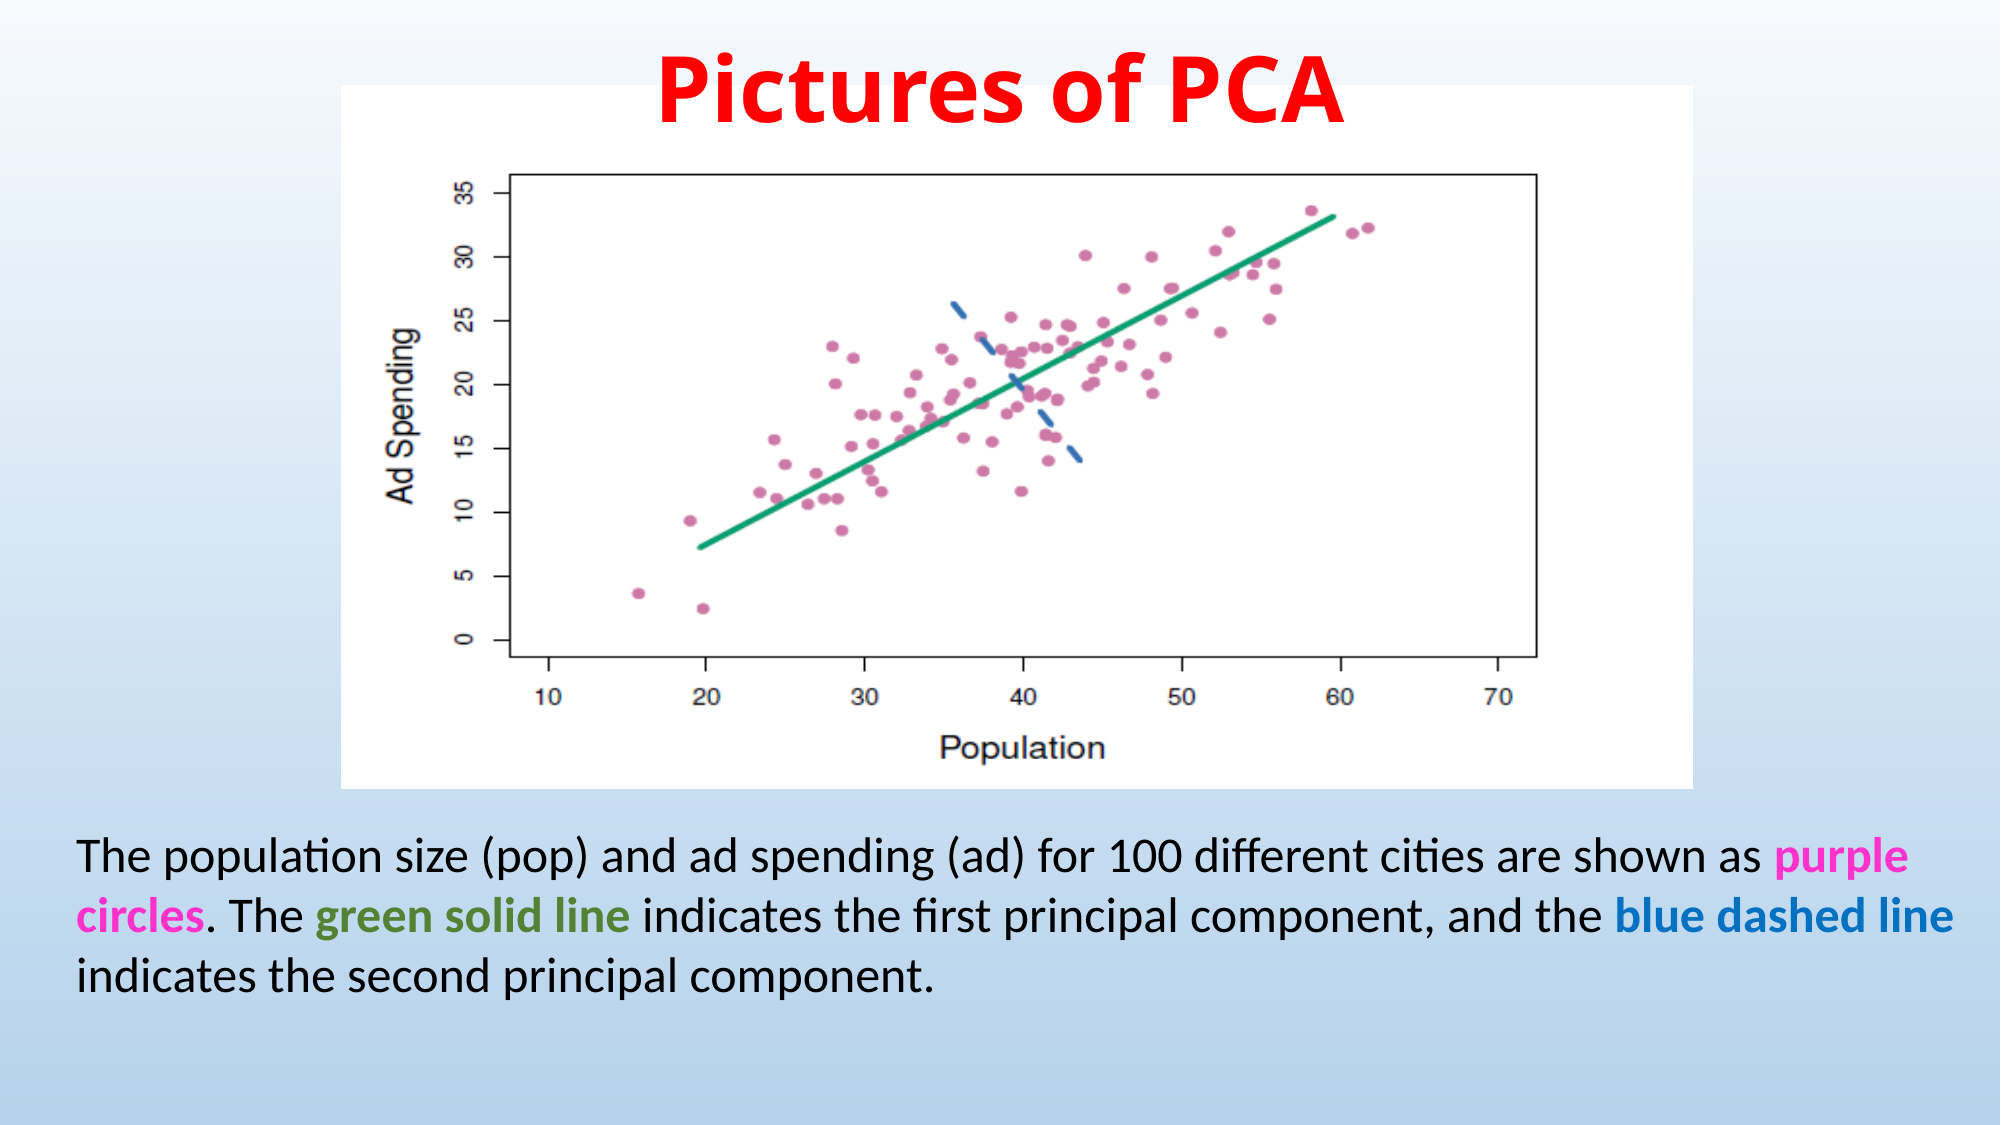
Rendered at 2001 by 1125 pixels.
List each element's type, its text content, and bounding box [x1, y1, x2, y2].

picture [341, 85, 1693, 790]
list [49, 820, 1863, 1113]
text_box The population size (pop) and ad spending (ad) for 100 different cities are shown as purple circles. The green solid line indicates the first principal component, and the blue dashed line indicates the second principal component. [61, 815, 1973, 1010]
title Pictures of PCA [137, 34, 1863, 152]
